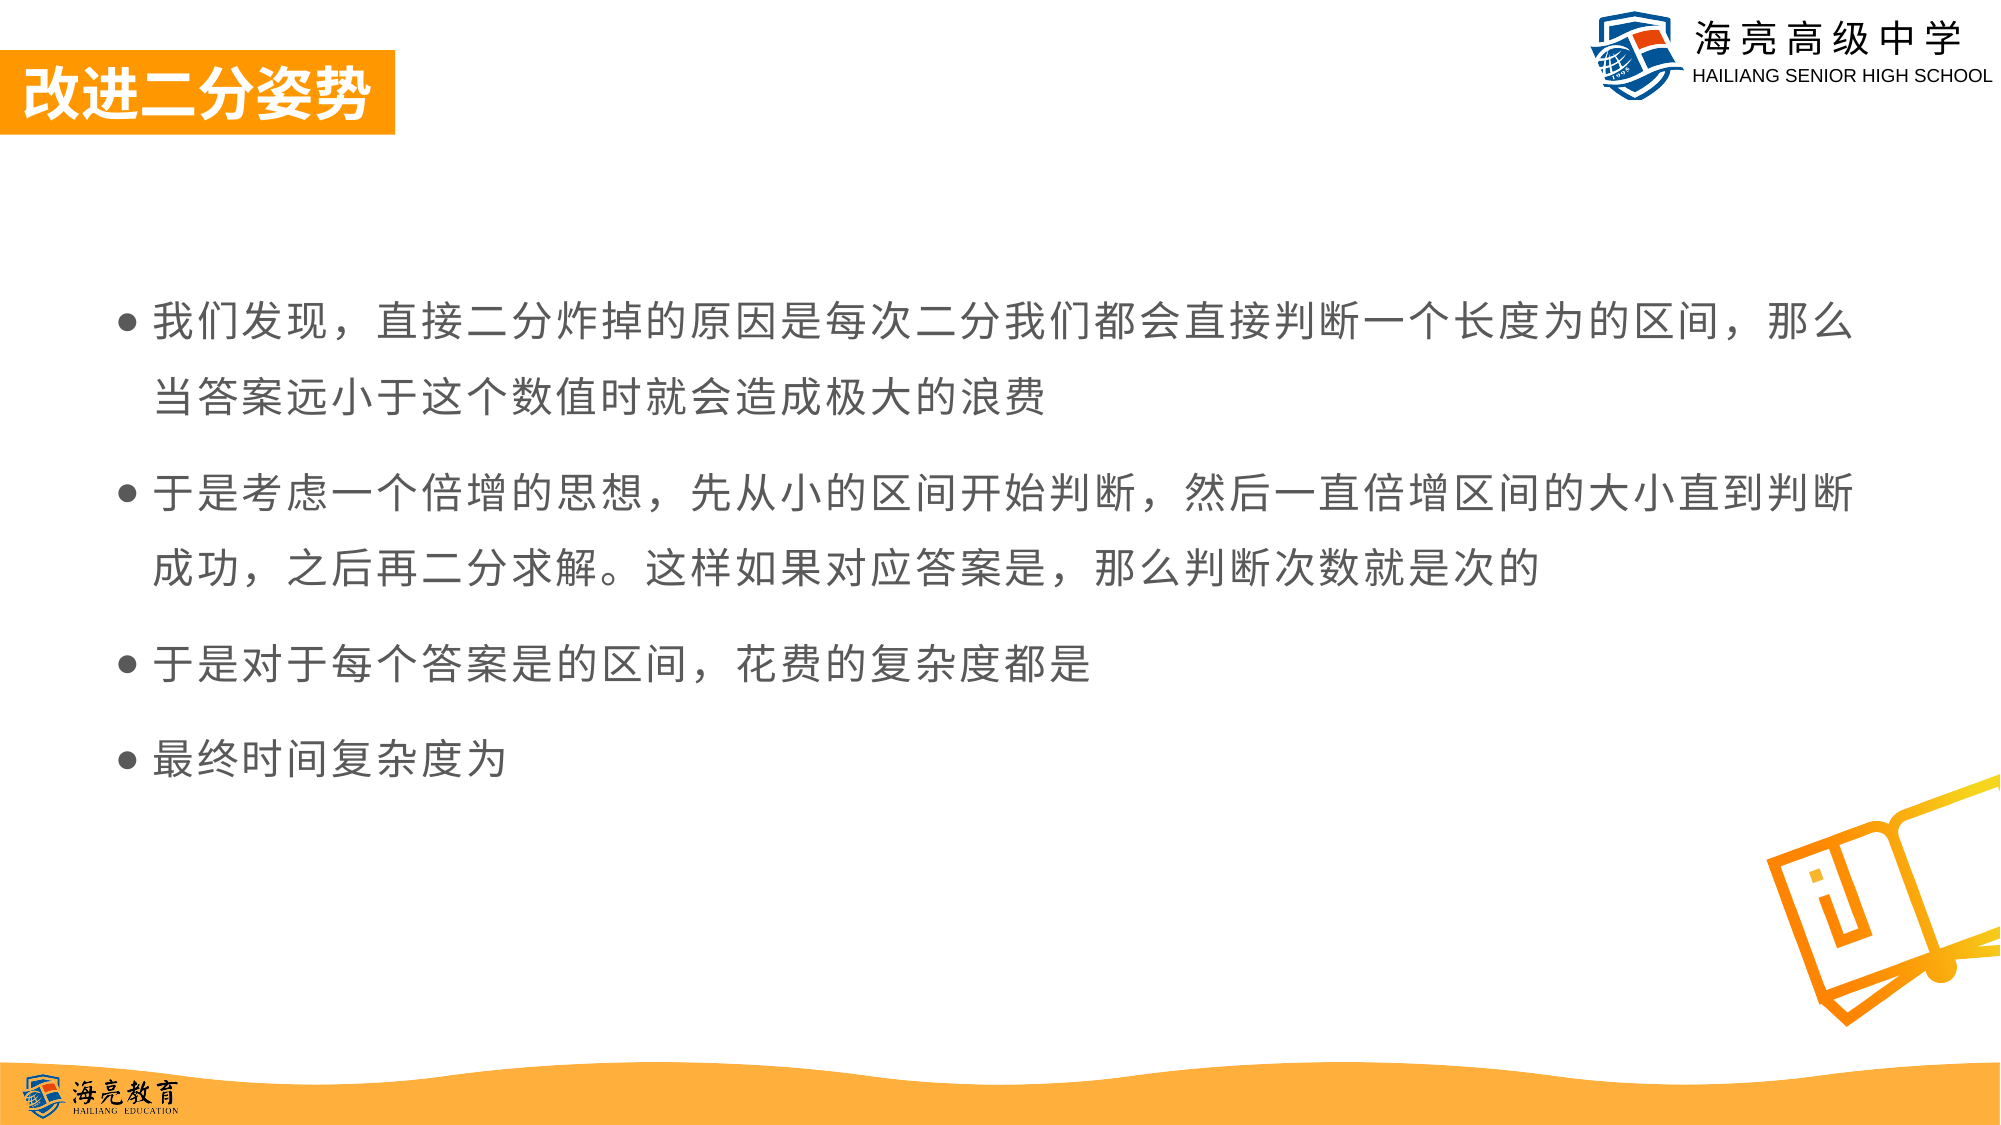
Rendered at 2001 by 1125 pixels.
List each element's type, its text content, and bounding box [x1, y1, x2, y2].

picture [0, 1062, 2000, 1125]
picture [1766, 772, 2000, 1027]
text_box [1590, 7, 2000, 100]
text_box 改进二分姿势 [0, 50, 396, 135]
